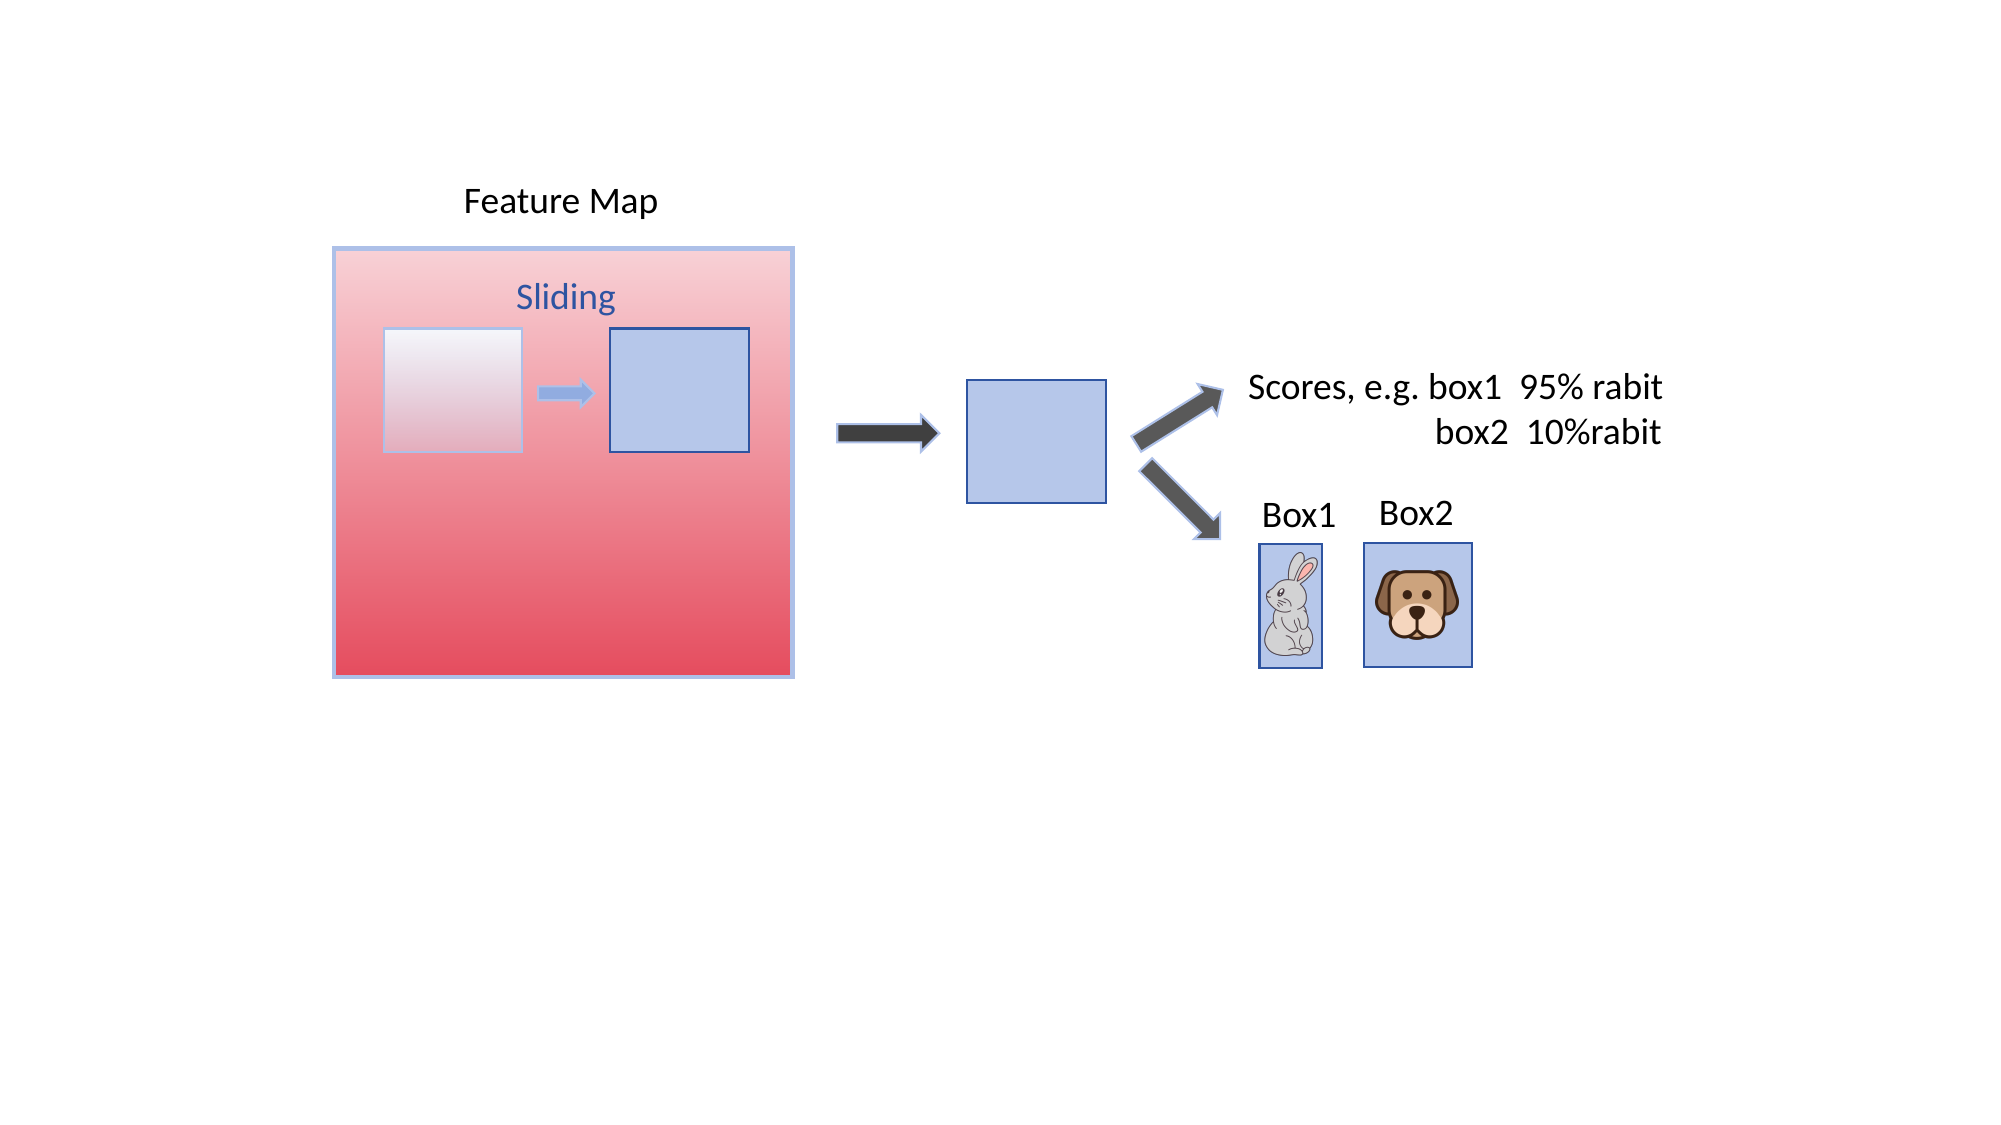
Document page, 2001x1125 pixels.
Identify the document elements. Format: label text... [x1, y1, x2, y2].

text_box Box1 [1247, 482, 1377, 543]
text_box [1258, 657, 1323, 669]
text_box Feature Map [449, 168, 710, 229]
text_box [333, 248, 793, 678]
text_box Sliding [501, 264, 658, 325]
text_box [836, 412, 941, 455]
text_box [537, 377, 596, 410]
picture [1238, 551, 1344, 657]
picture [1374, 563, 1460, 648]
text_box [966, 379, 1107, 504]
text_box Scores, e.g. box1 95% rabit box2 10%rabit [1233, 354, 1717, 459]
text_box Box2 [1364, 481, 1494, 541]
text_box [1137, 456, 1222, 541]
text_box [383, 327, 523, 453]
text_box [1258, 543, 1323, 551]
text_box [609, 327, 750, 453]
text_box [1129, 382, 1225, 454]
text_box [1363, 542, 1473, 668]
